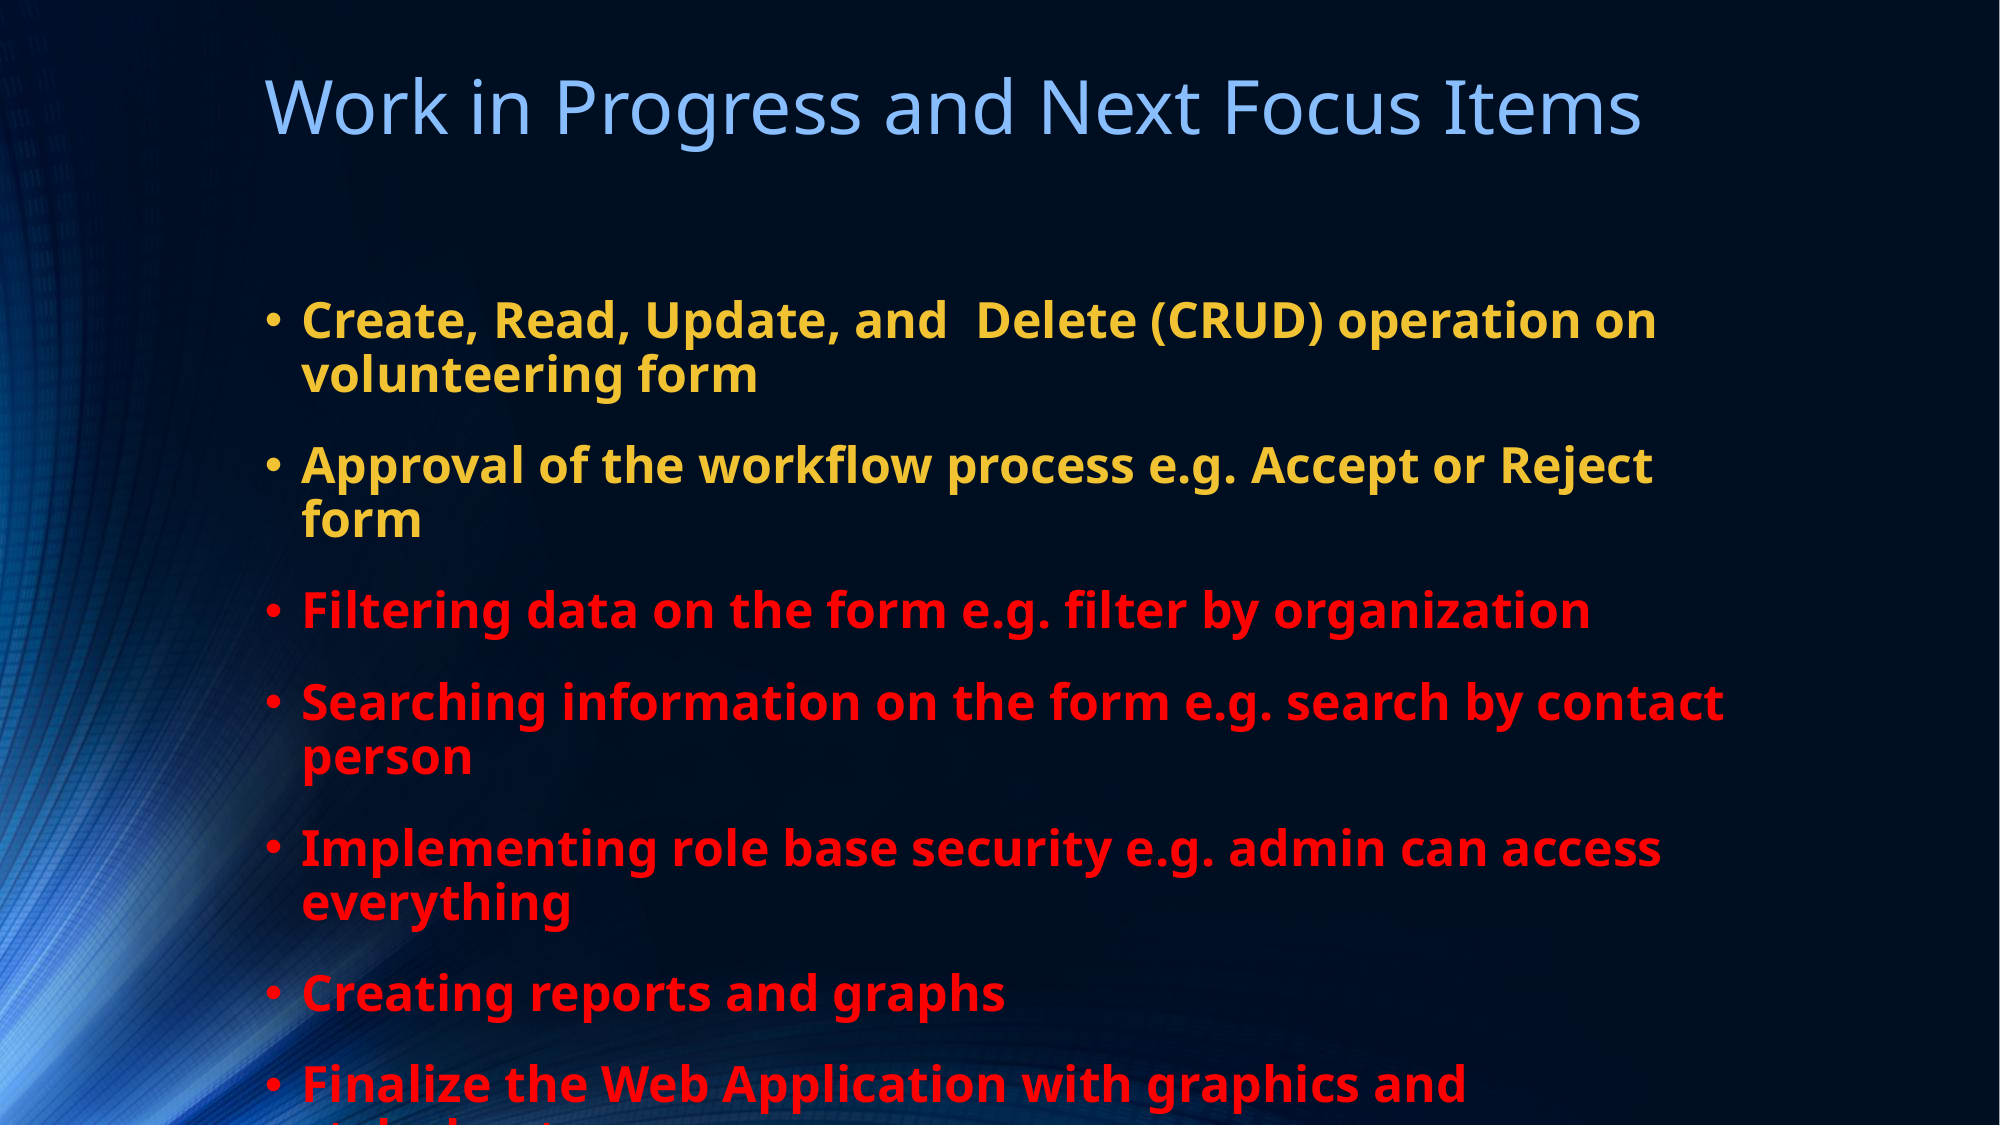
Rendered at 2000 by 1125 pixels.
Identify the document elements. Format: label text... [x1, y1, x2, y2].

title Work in Progress and Next Focus Items [249, 62, 1750, 288]
picture [0, 0, 2000, 1125]
list Create, Read, Update, and Delete (CRUD) operation on volunteering form Approval of the workflow process e.g. Accept or Reject form Filtering data on the form e.g. filter by organization Searching information on the form e.g. search by contact person Implementing role base security e.g. admin can access everything Creating reports and graphs Finalize the Web Application with graphics and stylesheets [249, 287, 1749, 1053]
